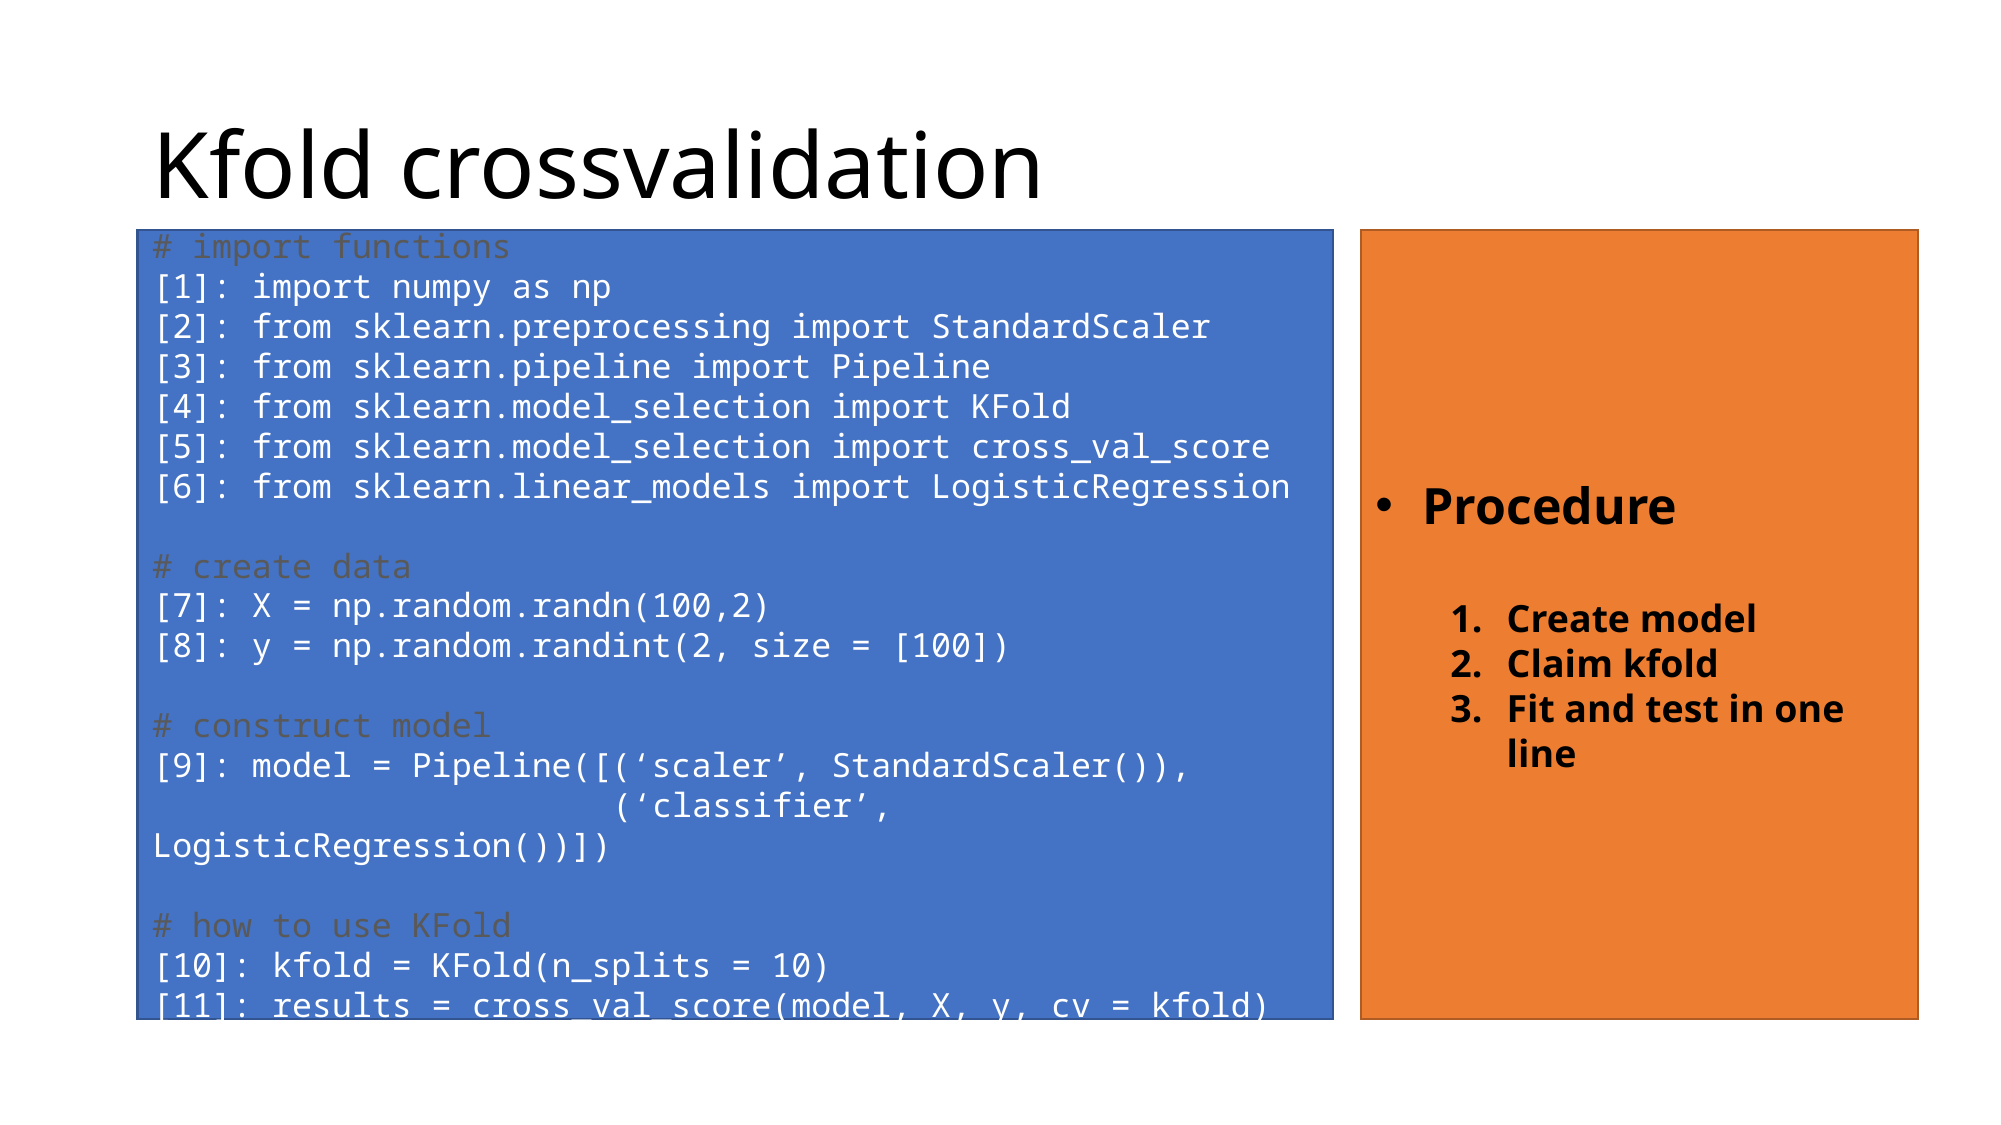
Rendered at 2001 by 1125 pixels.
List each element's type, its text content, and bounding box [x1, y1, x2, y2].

text_box Procedure Create model Claim kfold Fit and test in one line [1360, 229, 1919, 1020]
title Kfold crossvalidation [137, 59, 1863, 278]
text_box # import functions [1]: import numpy as np [2]: from sklearn.preprocessing import StandardScaler [3]: from sklearn.pipeline import Pipeline [4]: from sklearn.model_selection import KFold [5]: from sklearn.model_selection import cross_val_score [6]: from sklearn.linear_models import LogisticRegression # create data [7]: X = np.random.randn(100,2) [8]: y = np.random.randint(2, size = [100]) # construct model [9]: model = Pipeline([(‘scaler’, StandardScaler()), (‘classifier’, LogisticRegression())]) # how to use KFold [10]: kfold = KFold(n_splits = 10) [11]: results = cross_val_score(model, X, y, cv = kfold) [136, 229, 1334, 1020]
